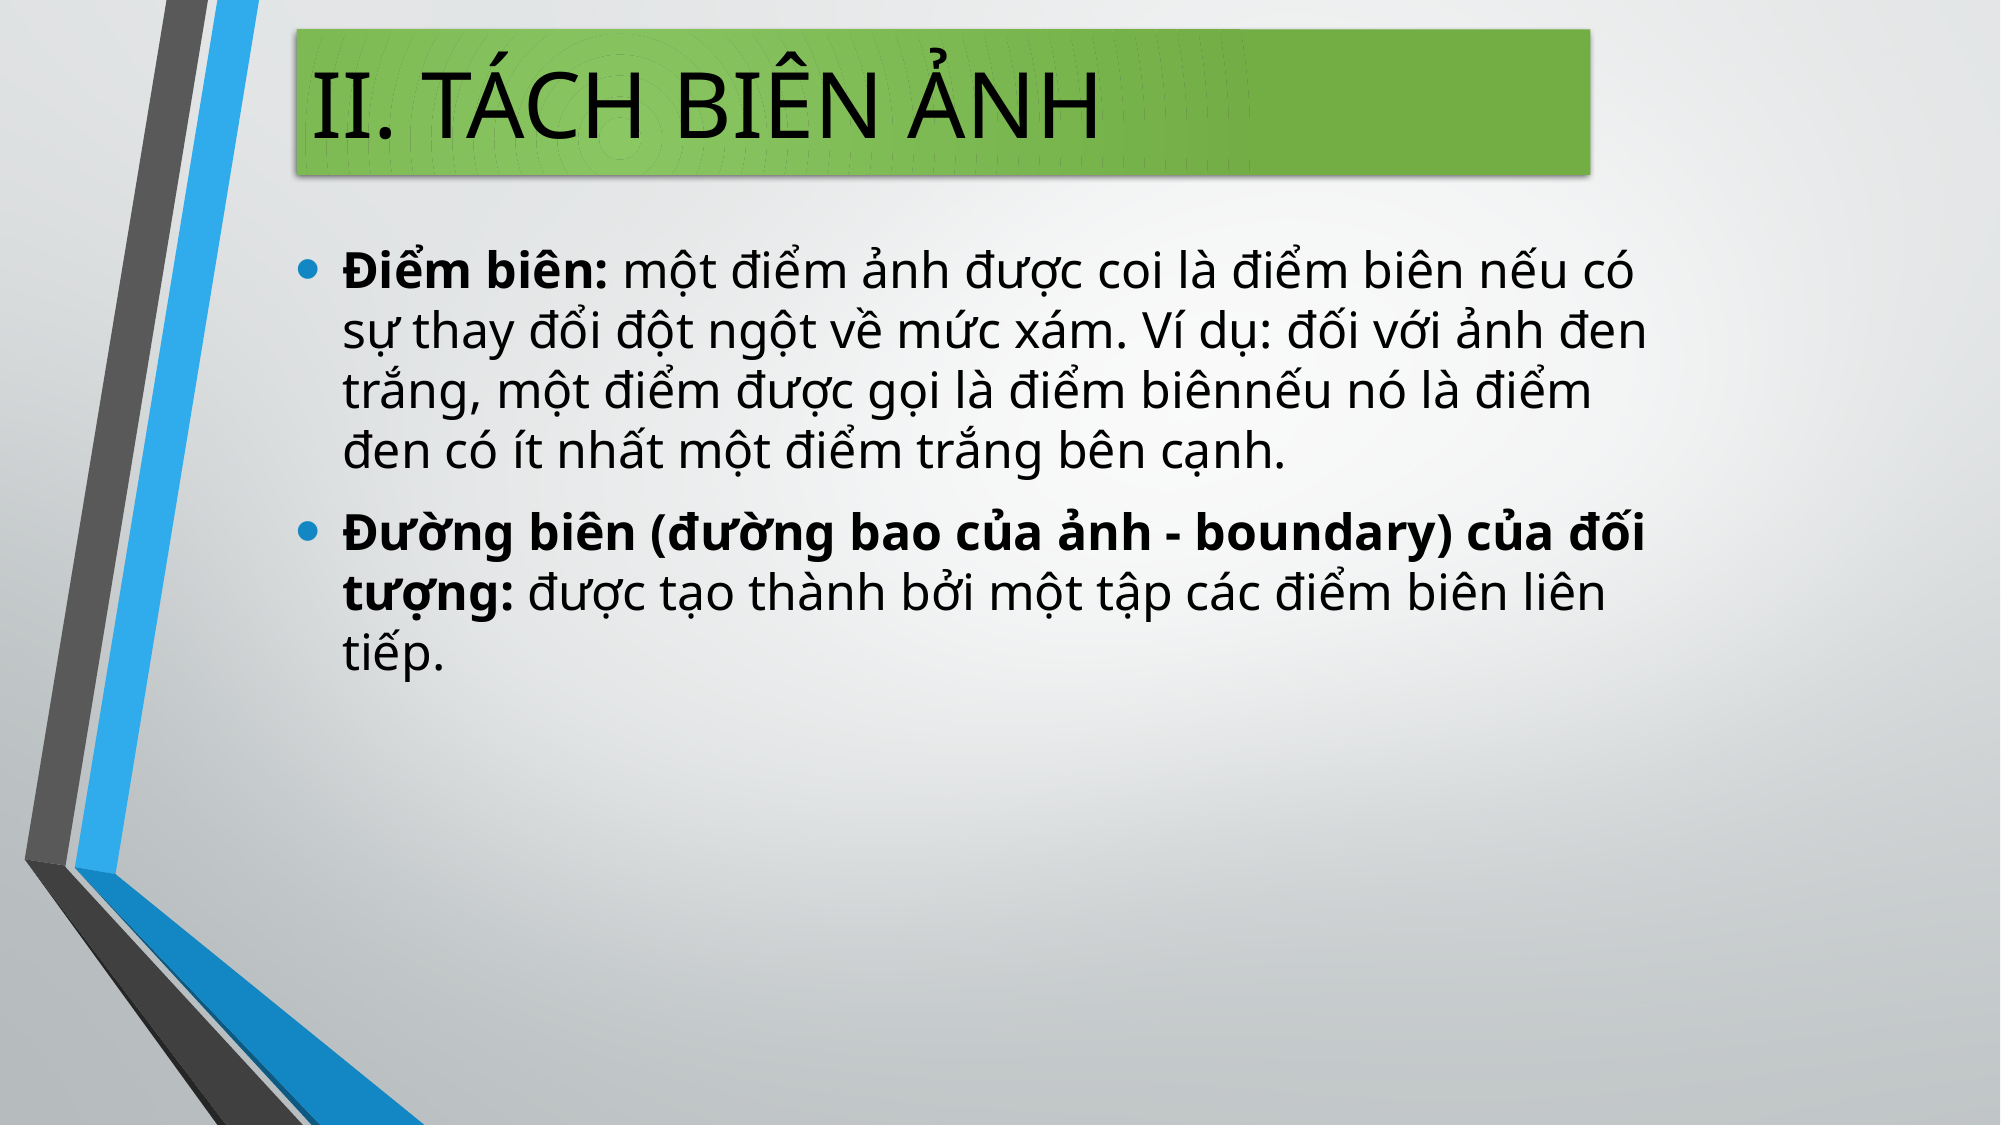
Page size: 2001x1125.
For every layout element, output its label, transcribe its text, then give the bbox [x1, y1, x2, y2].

text_box II. TÁCH BIÊN ẢNH [296, 29, 1591, 175]
list Điểm biên: một điểm ảnh được coi là điểm biên nếu có sự thay đổi đột ngột về mức xám. Ví dụ: đối với ảnh đen trắng, một điểm được gọi là điểm biênnếu nó là điểm đen có ít nhất một điểm trắng bên cạnh. Đường biên (đường bao của ảnh - boundary) của đối tượng: được tạo thành bởi một tập các điểm biên liên tiếp. [280, 195, 1696, 724]
